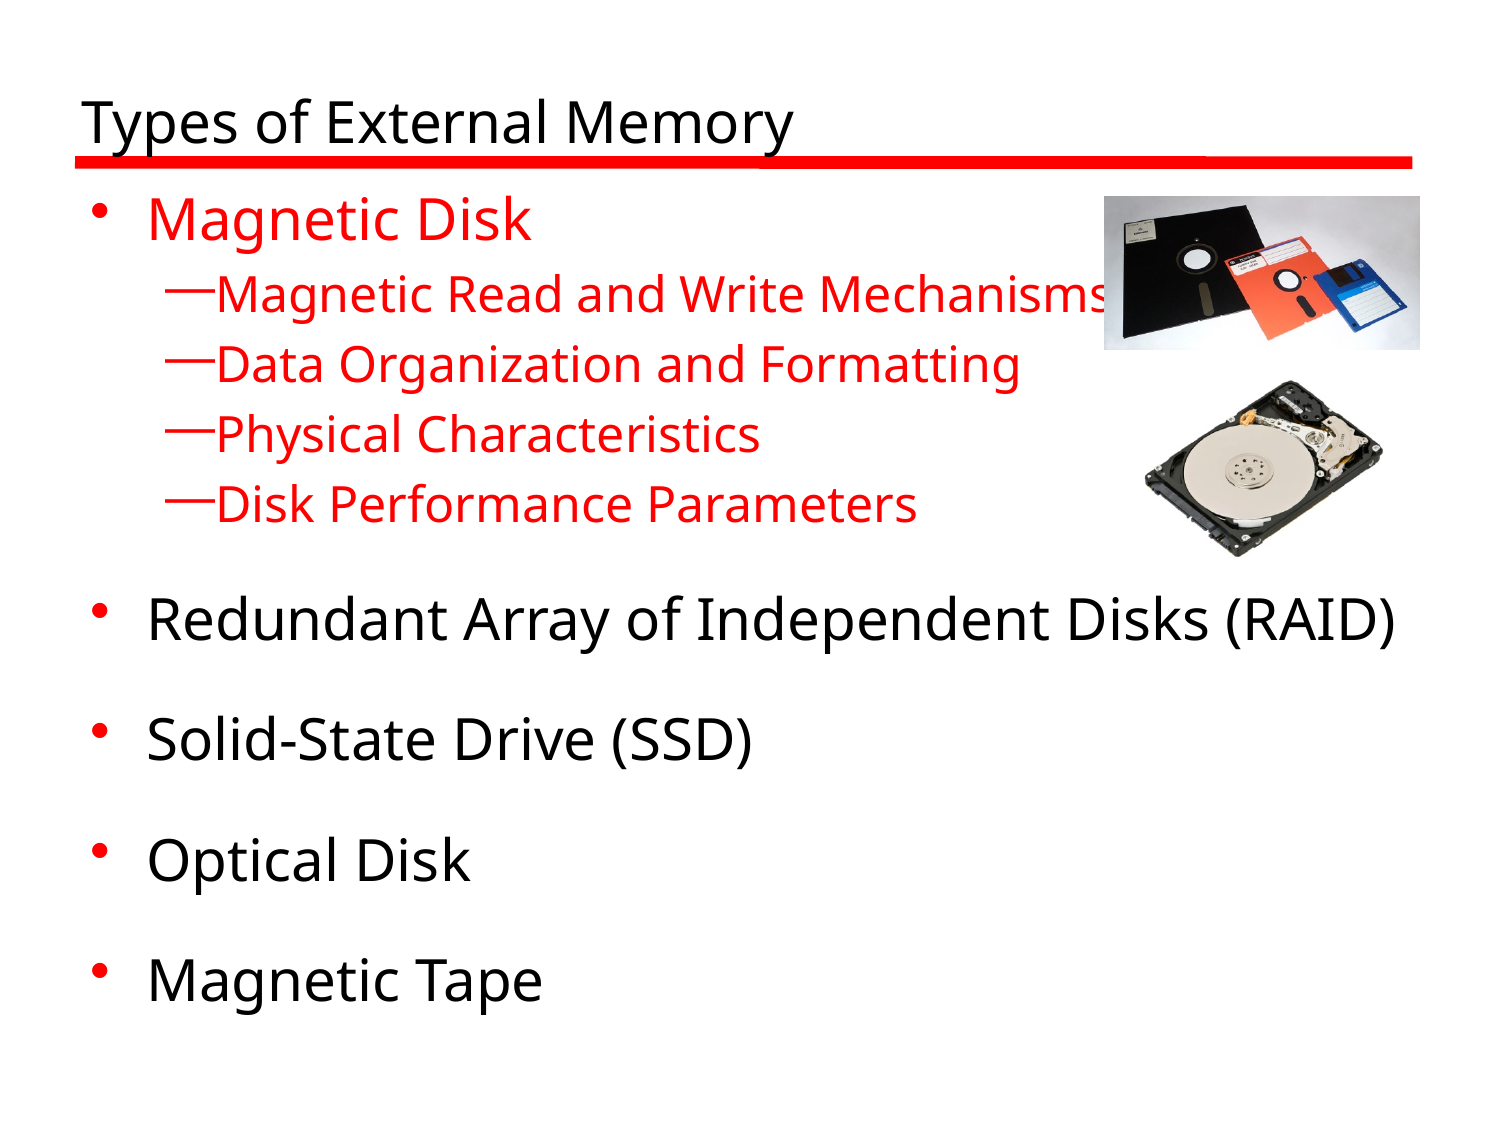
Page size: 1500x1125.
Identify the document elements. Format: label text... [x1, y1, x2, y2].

picture [1104, 196, 1420, 351]
list Magnetic Disk Magnetic Read and Write Mechanisms Data Organization and Formatting Physical Characteristics Disk Performance Parameters Redundant Array of Independent Disks (RAID) Solid-State Drive (SSD) Optical Disk Magnetic Tape [75, 174, 1417, 1100]
picture [1139, 372, 1388, 563]
title Types of External Memory [66, 24, 1413, 163]
